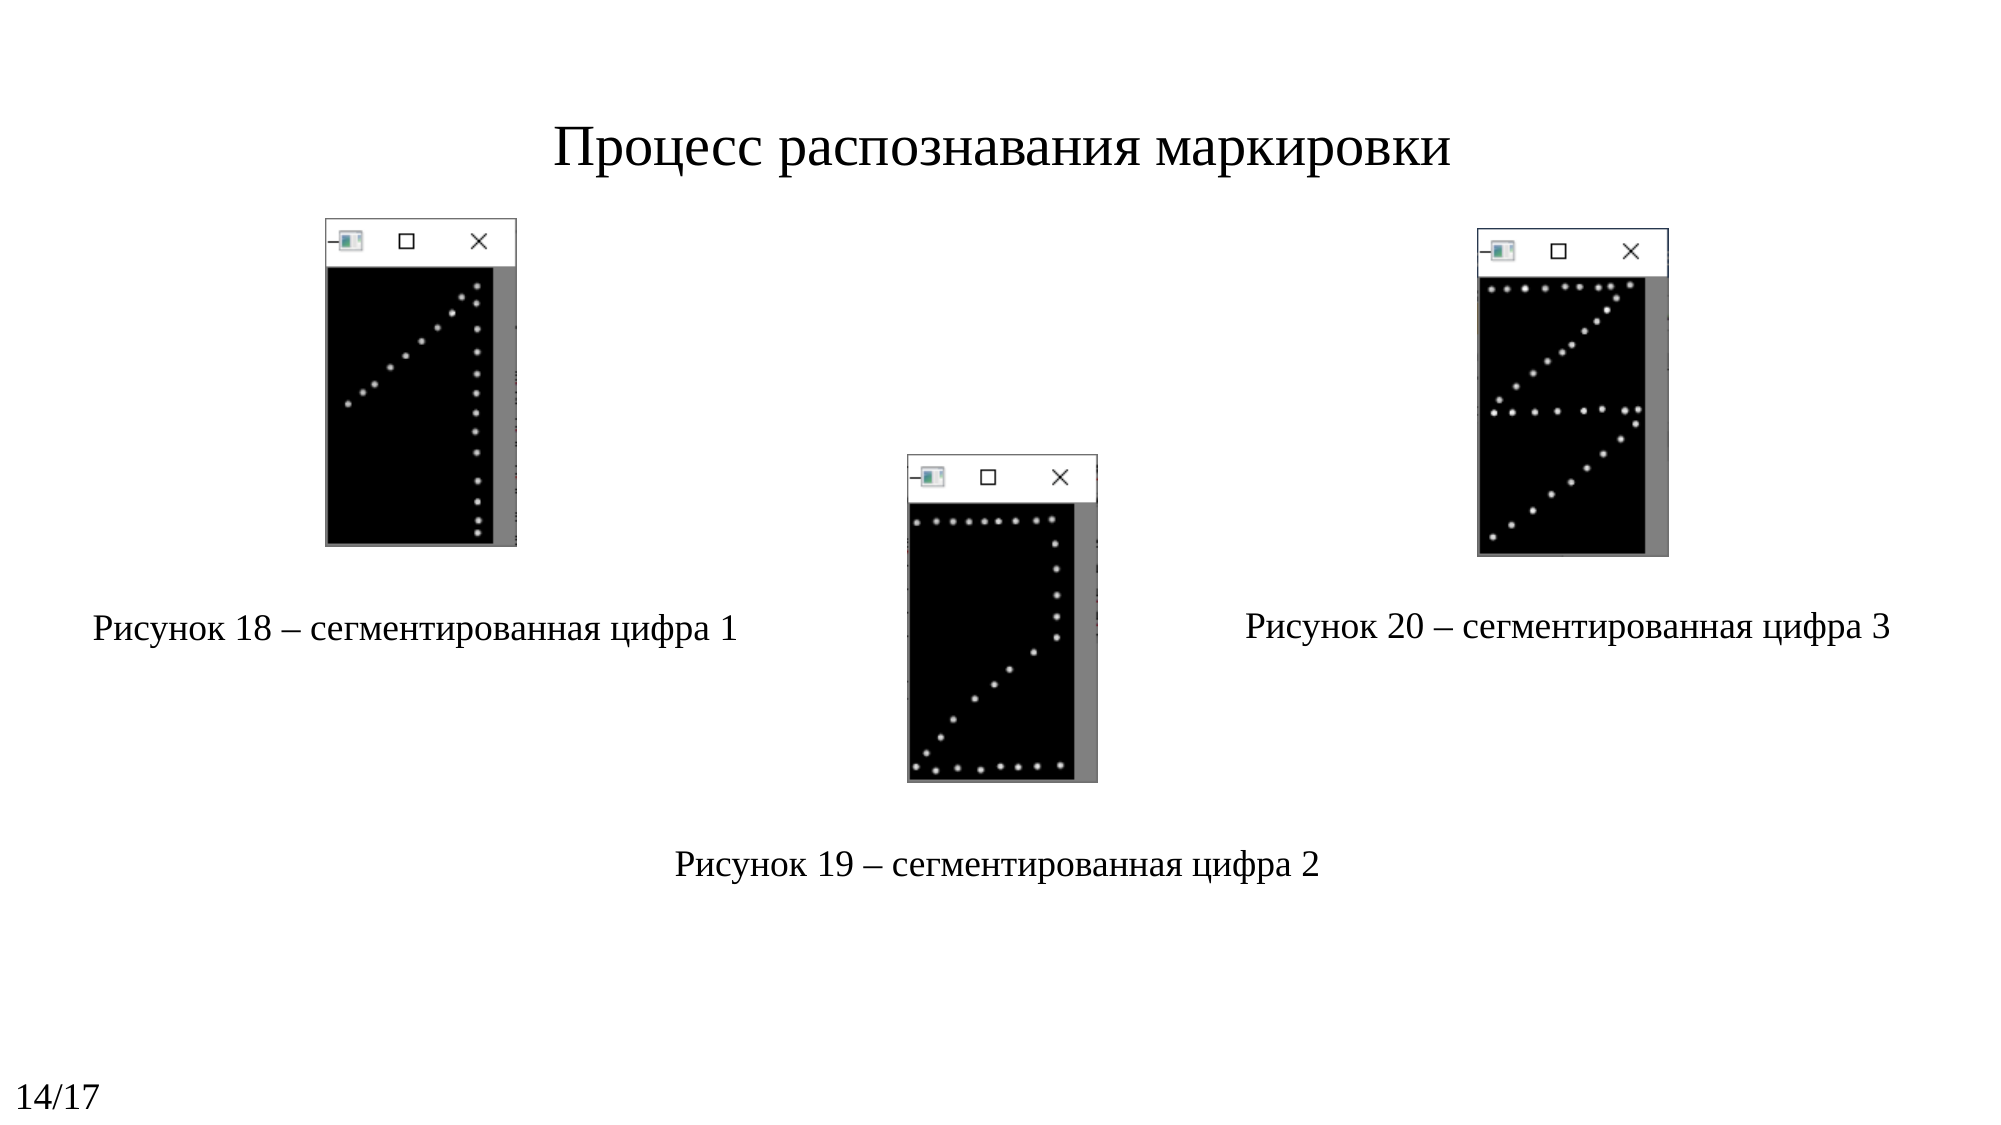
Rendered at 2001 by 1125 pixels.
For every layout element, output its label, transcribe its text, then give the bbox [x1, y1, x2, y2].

text_box Рисунок 18 – сегментированная цифра 1 [78, 595, 764, 656]
picture [907, 454, 1098, 783]
picture [1477, 228, 1669, 557]
picture [325, 218, 517, 547]
text_box Рисунок 19 – сегментированная цифра 2 [659, 831, 1346, 892]
text_box Процесс распознавания маркировки [538, 99, 1467, 185]
text_box Рисунок 20 – сегментированная цифра 3 [1230, 593, 1916, 654]
text_box 14/17 [0, 1064, 136, 1125]
